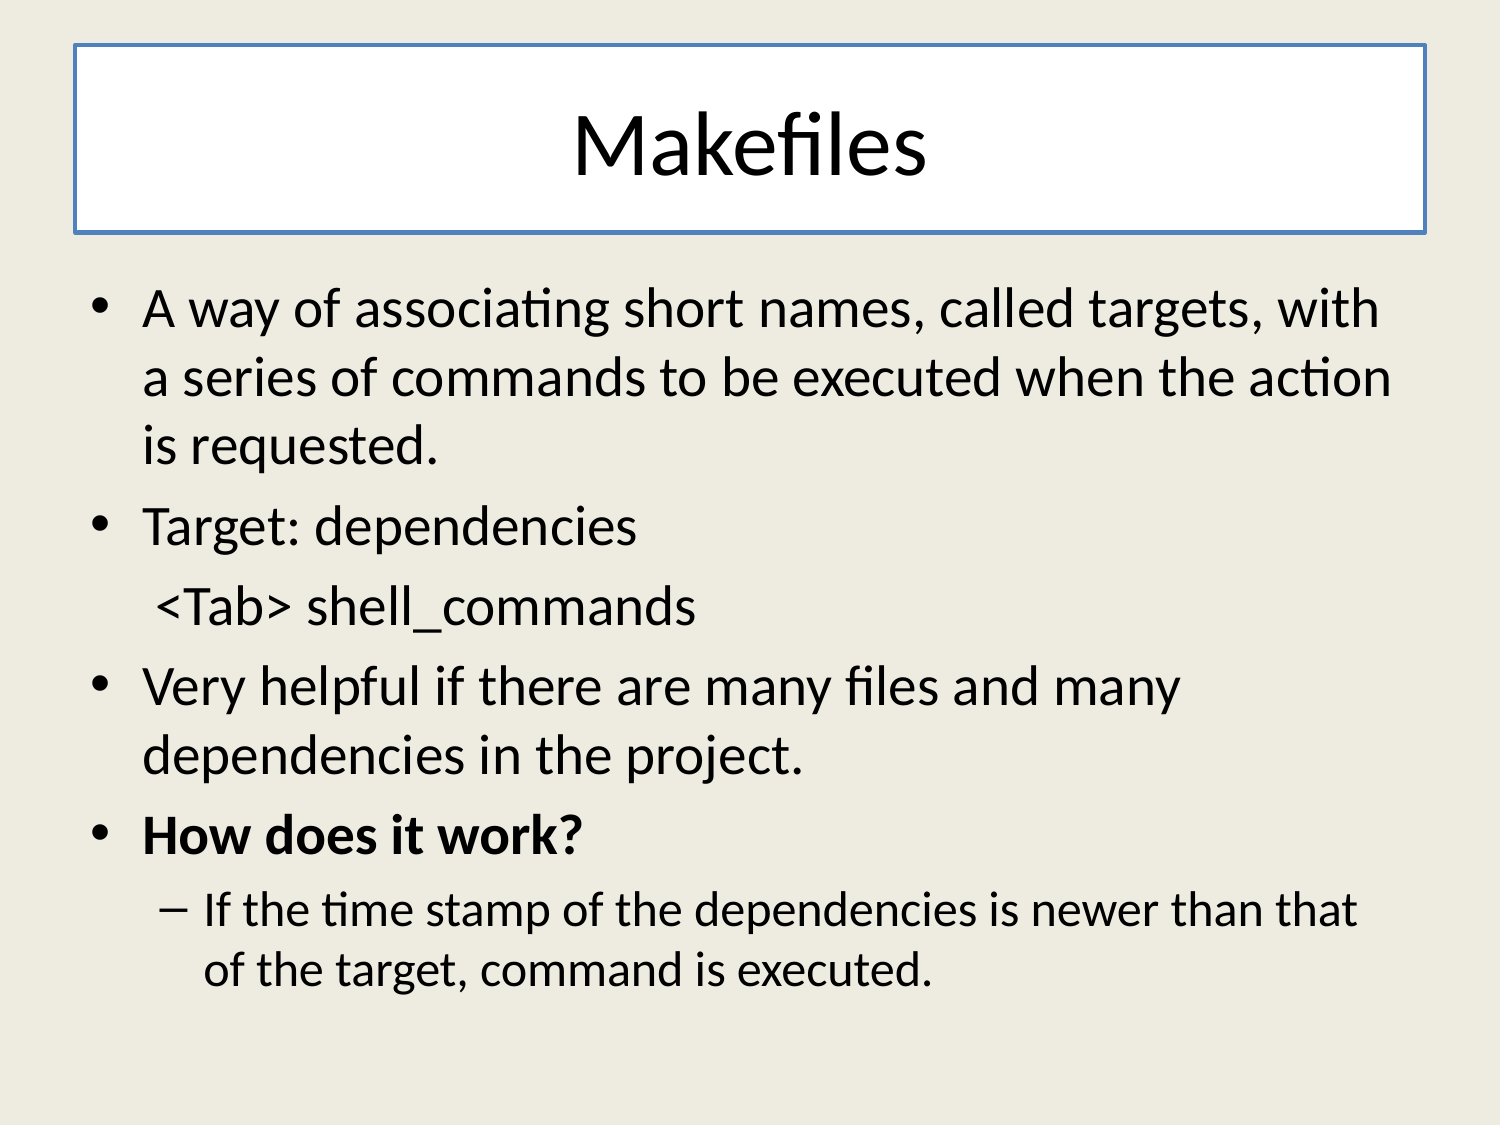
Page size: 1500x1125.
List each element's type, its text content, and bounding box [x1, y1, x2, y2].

title Makefiles [73, 43, 1427, 235]
list A way of associating short names, called targets, with a series of commands to be executed when the action is requested. Target: dependencies <Tab> shell_commands Very helpful if there are many files and many dependencies in the project. How does it work? If the time stamp of the dependencies is newer than that of the target, command is executed. [75, 262, 1425, 1005]
